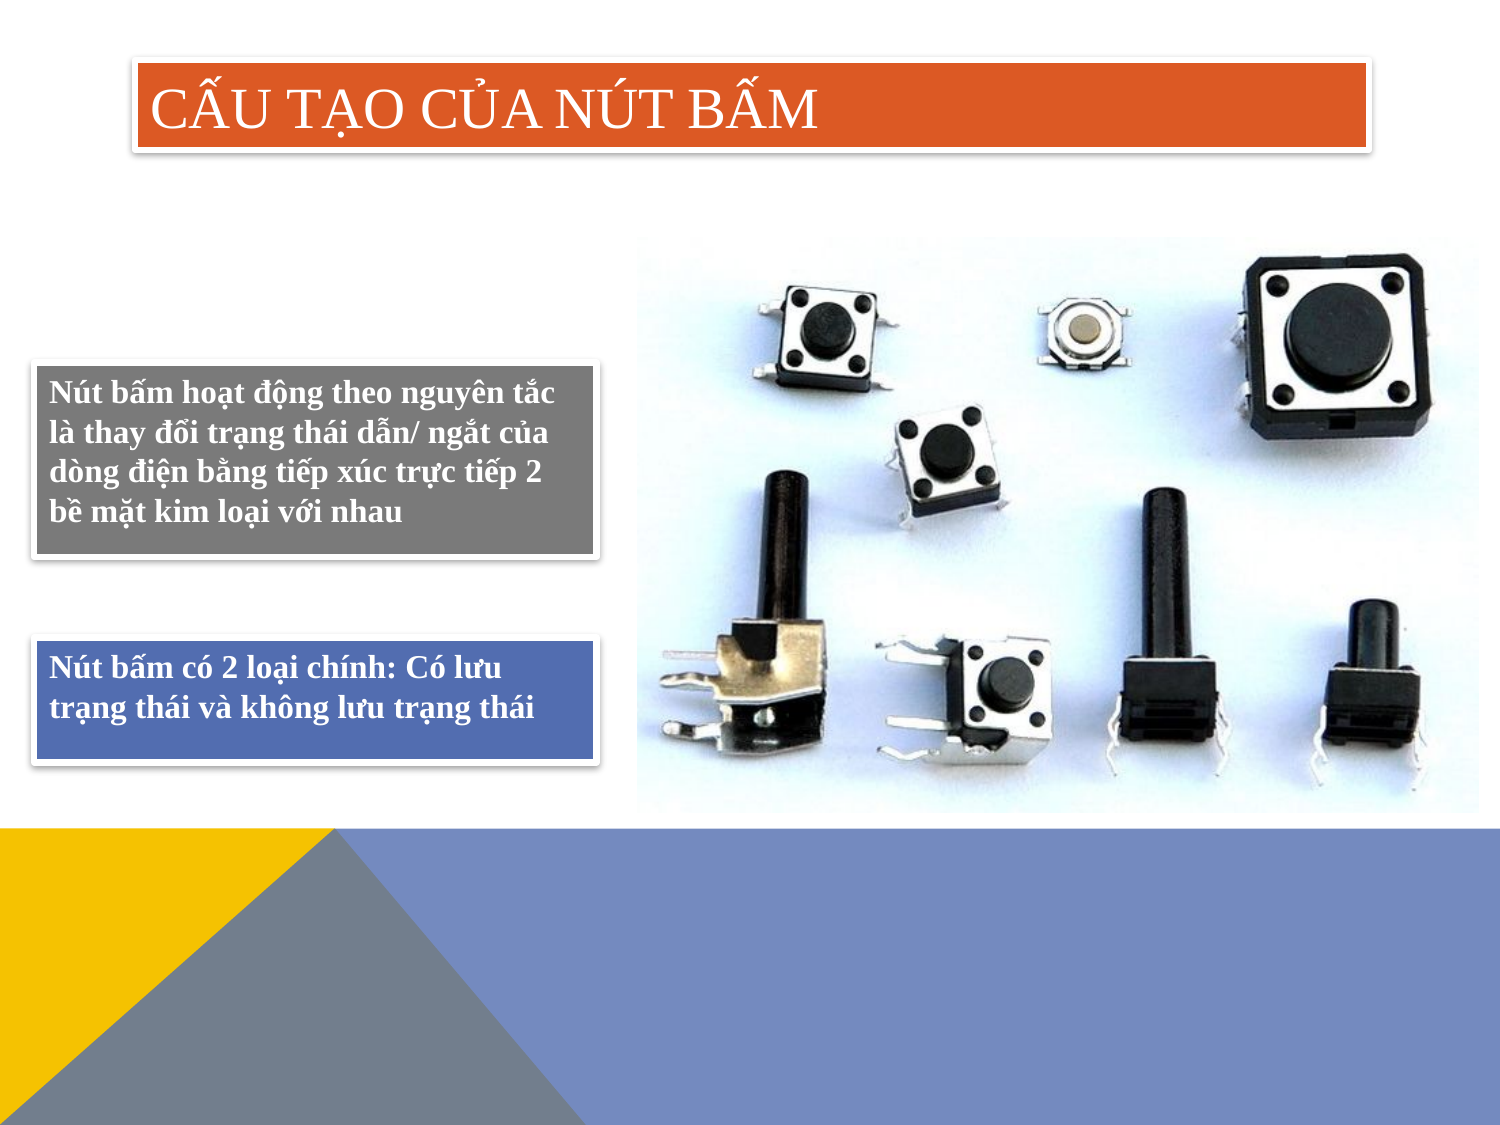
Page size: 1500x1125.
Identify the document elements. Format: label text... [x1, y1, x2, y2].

list Nút bấm hoạt động theo nguyên tắc là thay đổi trạng thái dẫn/ ngắt của dòng điện bằng tiếp xúc trực tiếp 2 bề mặt kim loại với nhau [31, 359, 600, 560]
picture [637, 237, 1479, 813]
title Cấu tạo của nút Bấm [132, 57, 1372, 153]
text_box Nút bấm có 2 loại chính: Có lưu trạng thái và không lưu trạng thái [31, 634, 600, 766]
